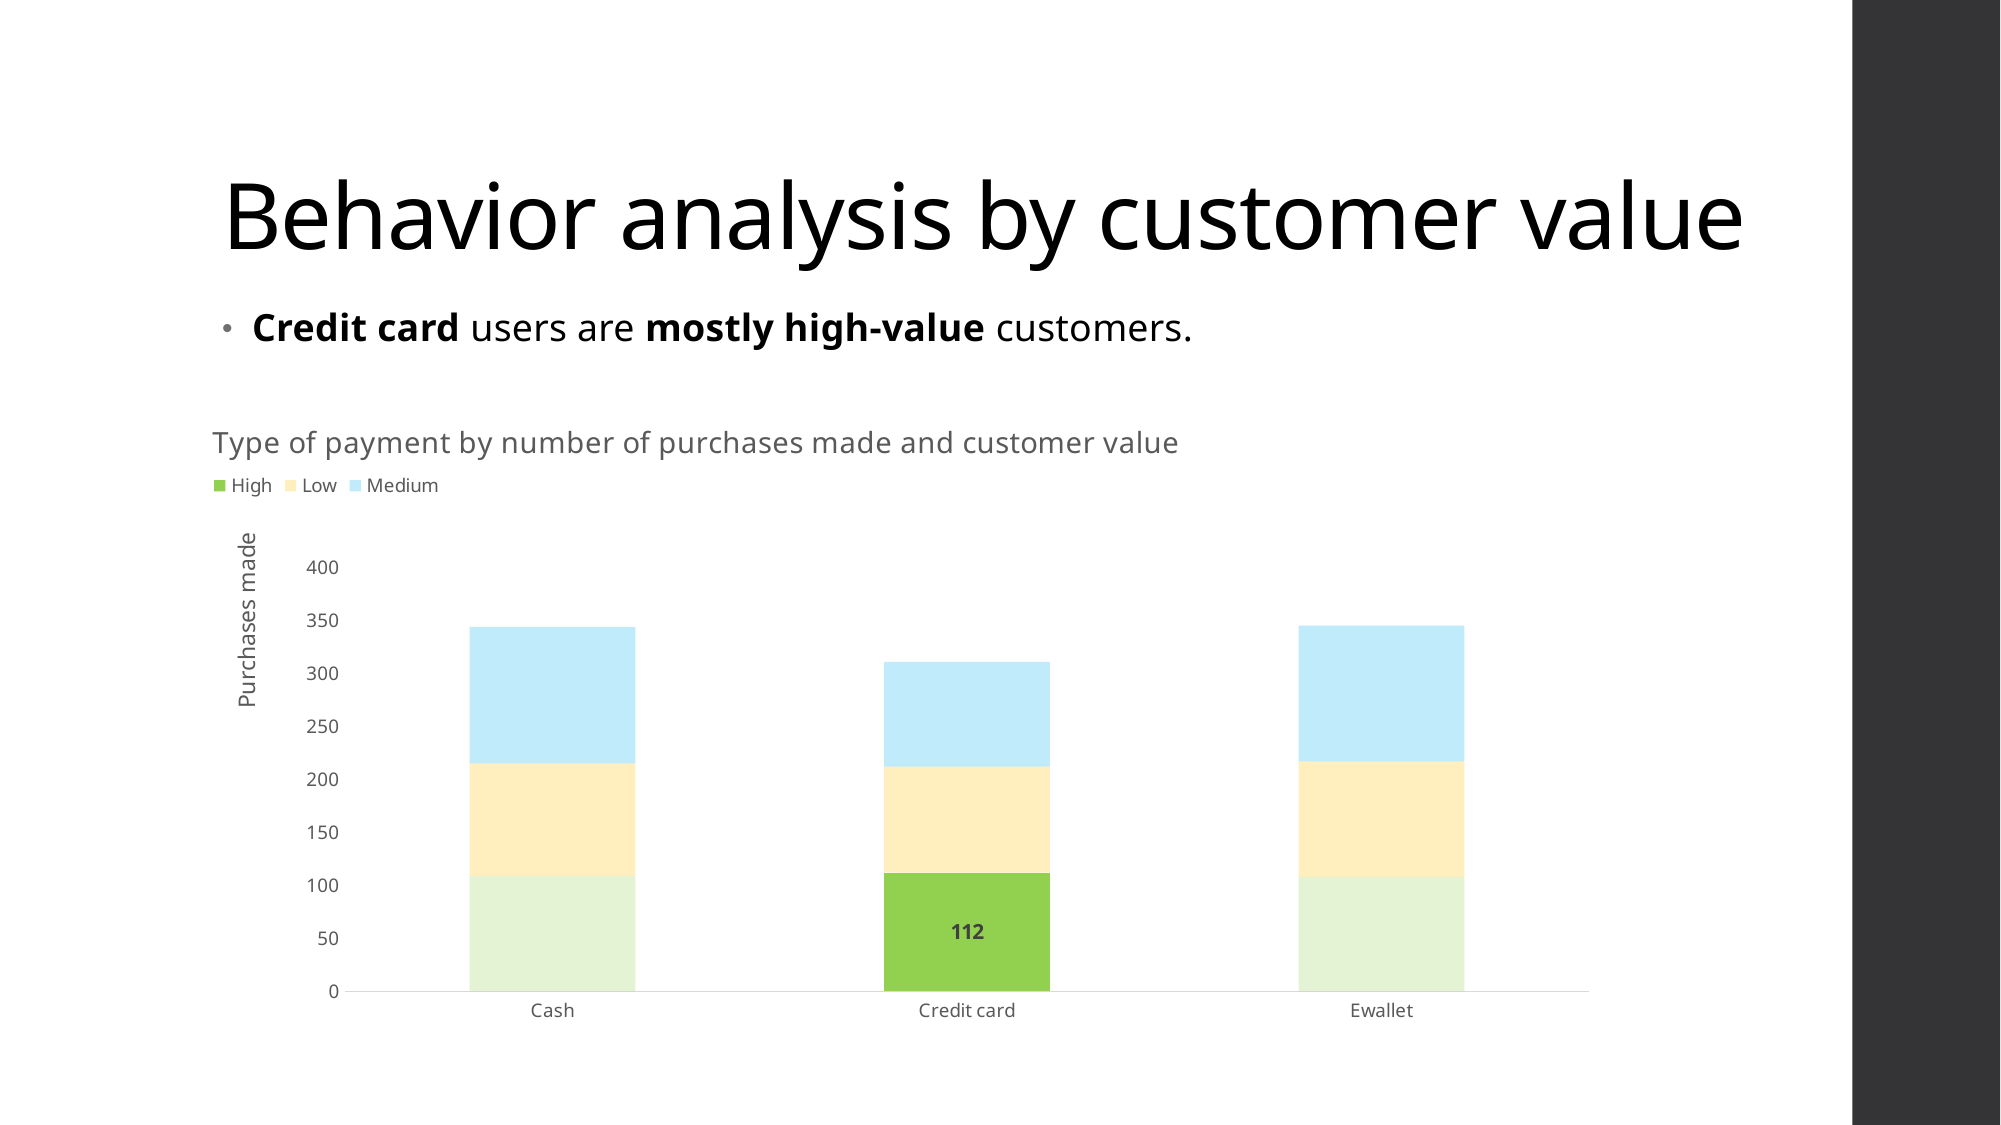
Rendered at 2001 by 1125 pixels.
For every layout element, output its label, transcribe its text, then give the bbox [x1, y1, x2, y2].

list Credit card users are mostly high-value customers. [206, 299, 1617, 410]
title Behavior analysis by customer value [206, 60, 1797, 278]
chart [206, 413, 1618, 1037]
